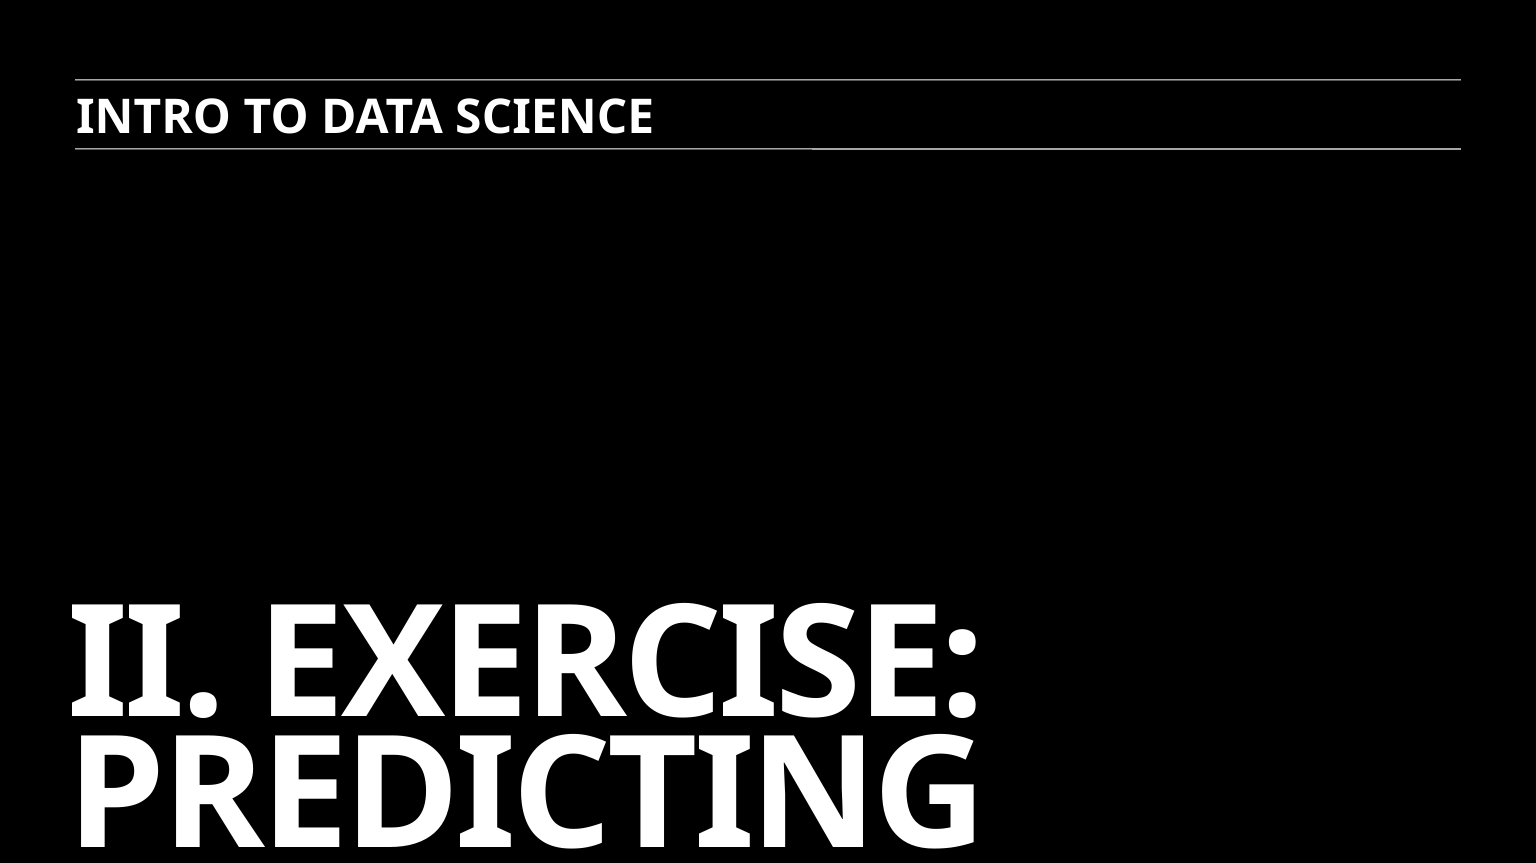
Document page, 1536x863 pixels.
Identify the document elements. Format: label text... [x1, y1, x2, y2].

title II. Exercise: PREDICTING DEFAULT [57, 606, 1440, 863]
list INTRO TO DATA SCIENCE [60, 81, 1111, 132]
